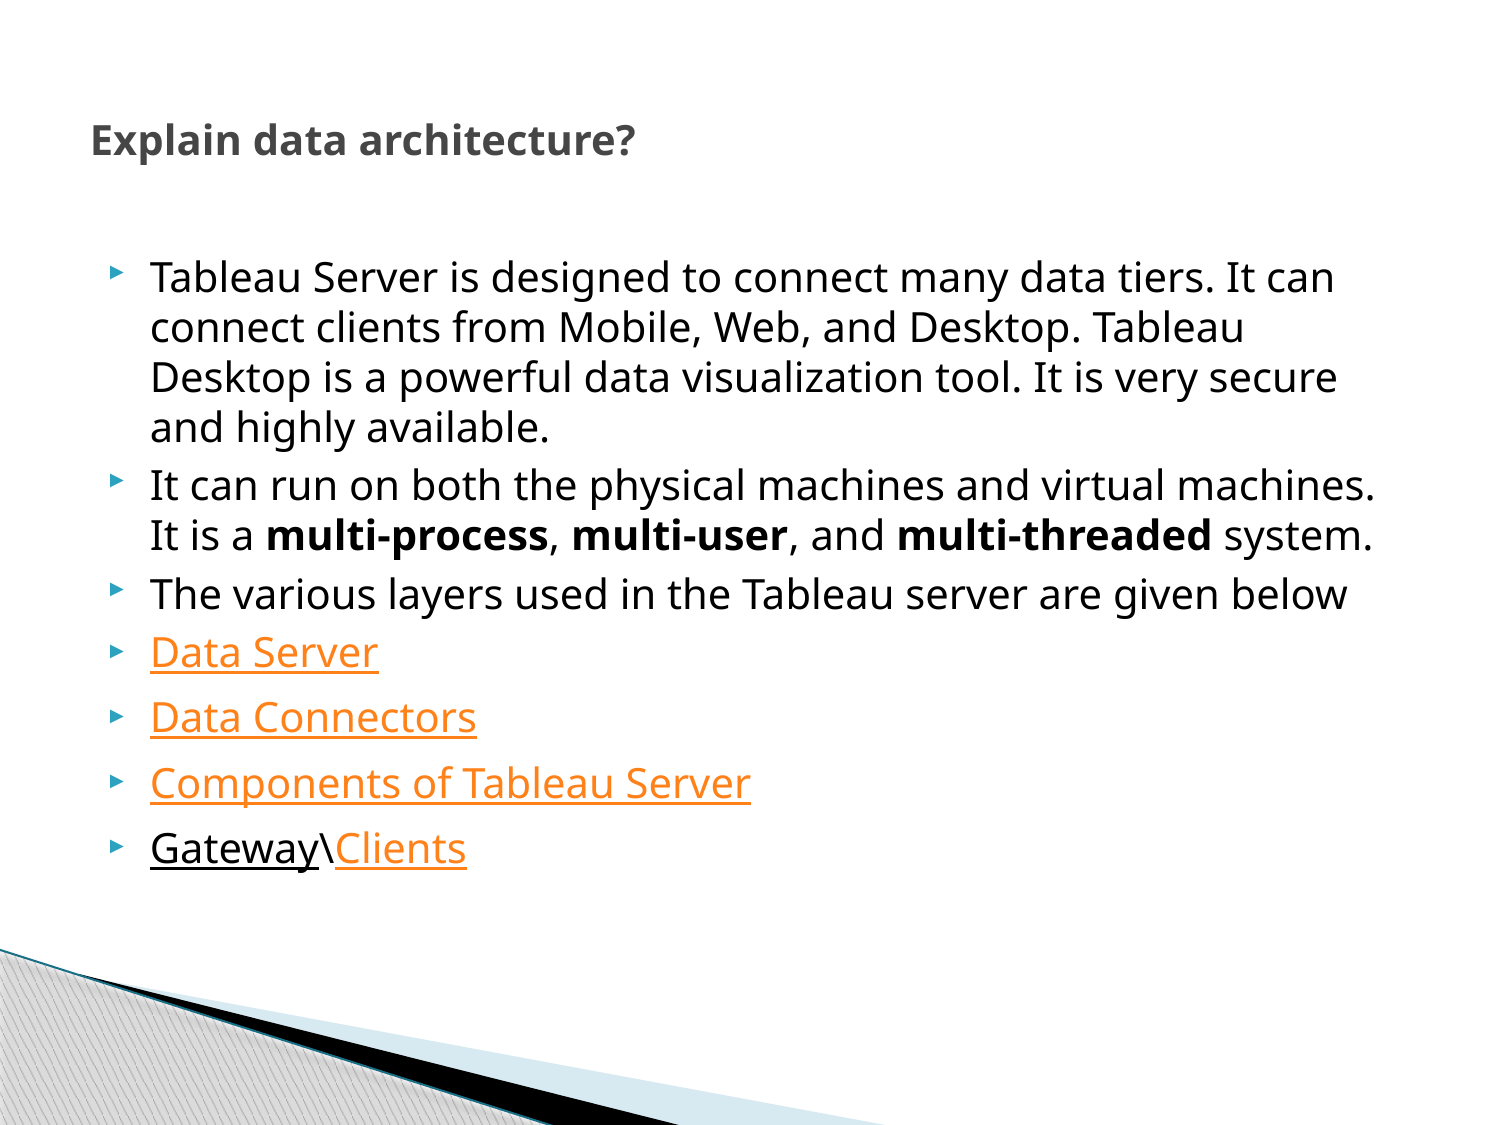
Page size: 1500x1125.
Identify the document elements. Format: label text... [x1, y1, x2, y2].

title Explain data architecture? [75, 45, 1425, 233]
list Tableau Server is designed to connect many data tiers. It can connect clients from Mobile, Web, and Desktop. Tableau Desktop is a powerful data visualization tool. It is very secure and highly available. It can run on both the physical machines and virtual machines. It is a multi-process, multi-user, and multi-threaded system. The various layers used in the Tableau server are given below Data Server Data Connectors Components of Tableau Server Gateway\Clients [75, 243, 1425, 986]
